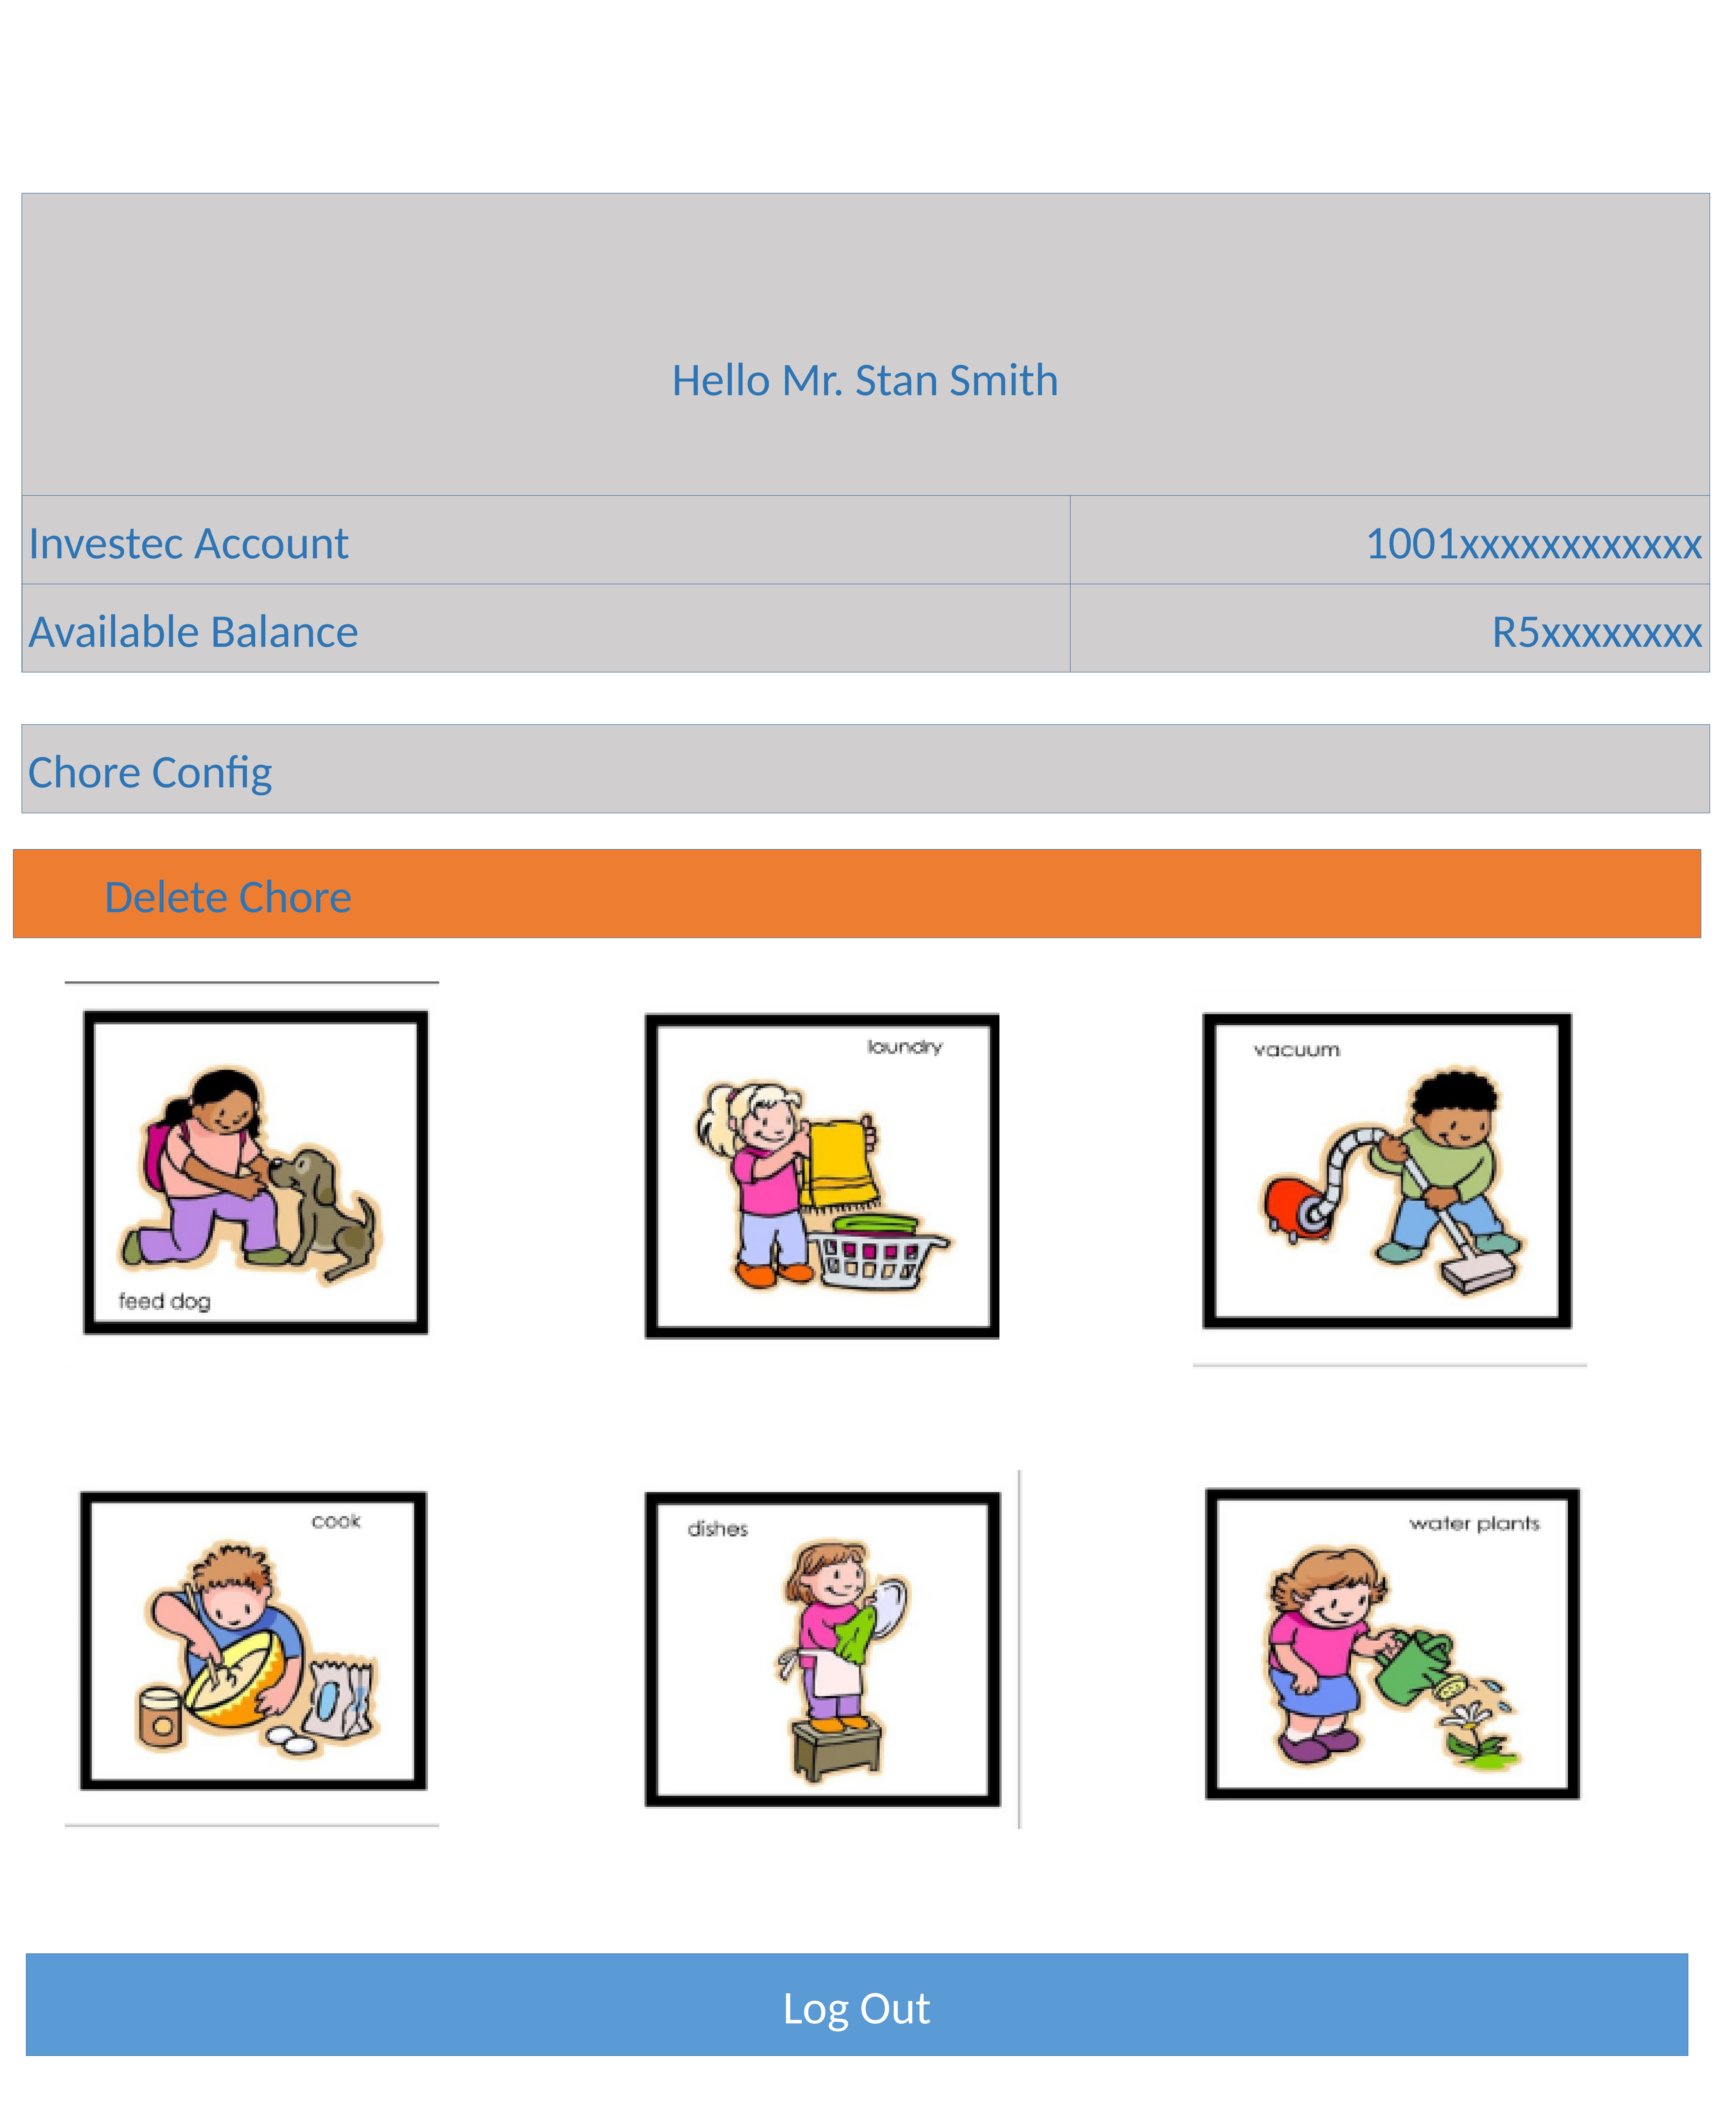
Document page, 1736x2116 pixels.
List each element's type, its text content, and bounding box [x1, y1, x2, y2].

text_box Hello Mr. Stan Smith [21, 193, 1710, 495]
text_box Investec Account [21, 495, 1070, 584]
picture [638, 1470, 1023, 1829]
picture [64, 981, 439, 1369]
text_box R5xxxxxxxx [1070, 584, 1710, 672]
text_box Log Out [26, 1953, 1688, 2056]
picture [1193, 1470, 1587, 1829]
picture [638, 990, 999, 1369]
picture [64, 1470, 439, 1829]
text_box Chore Config [21, 724, 1710, 813]
picture [1193, 990, 1587, 1369]
text_box 1001xxxxxxxxxxxx [1070, 495, 1710, 584]
text_box Delete Chore [13, 849, 1701, 938]
text_box Available Balance [21, 584, 1070, 672]
